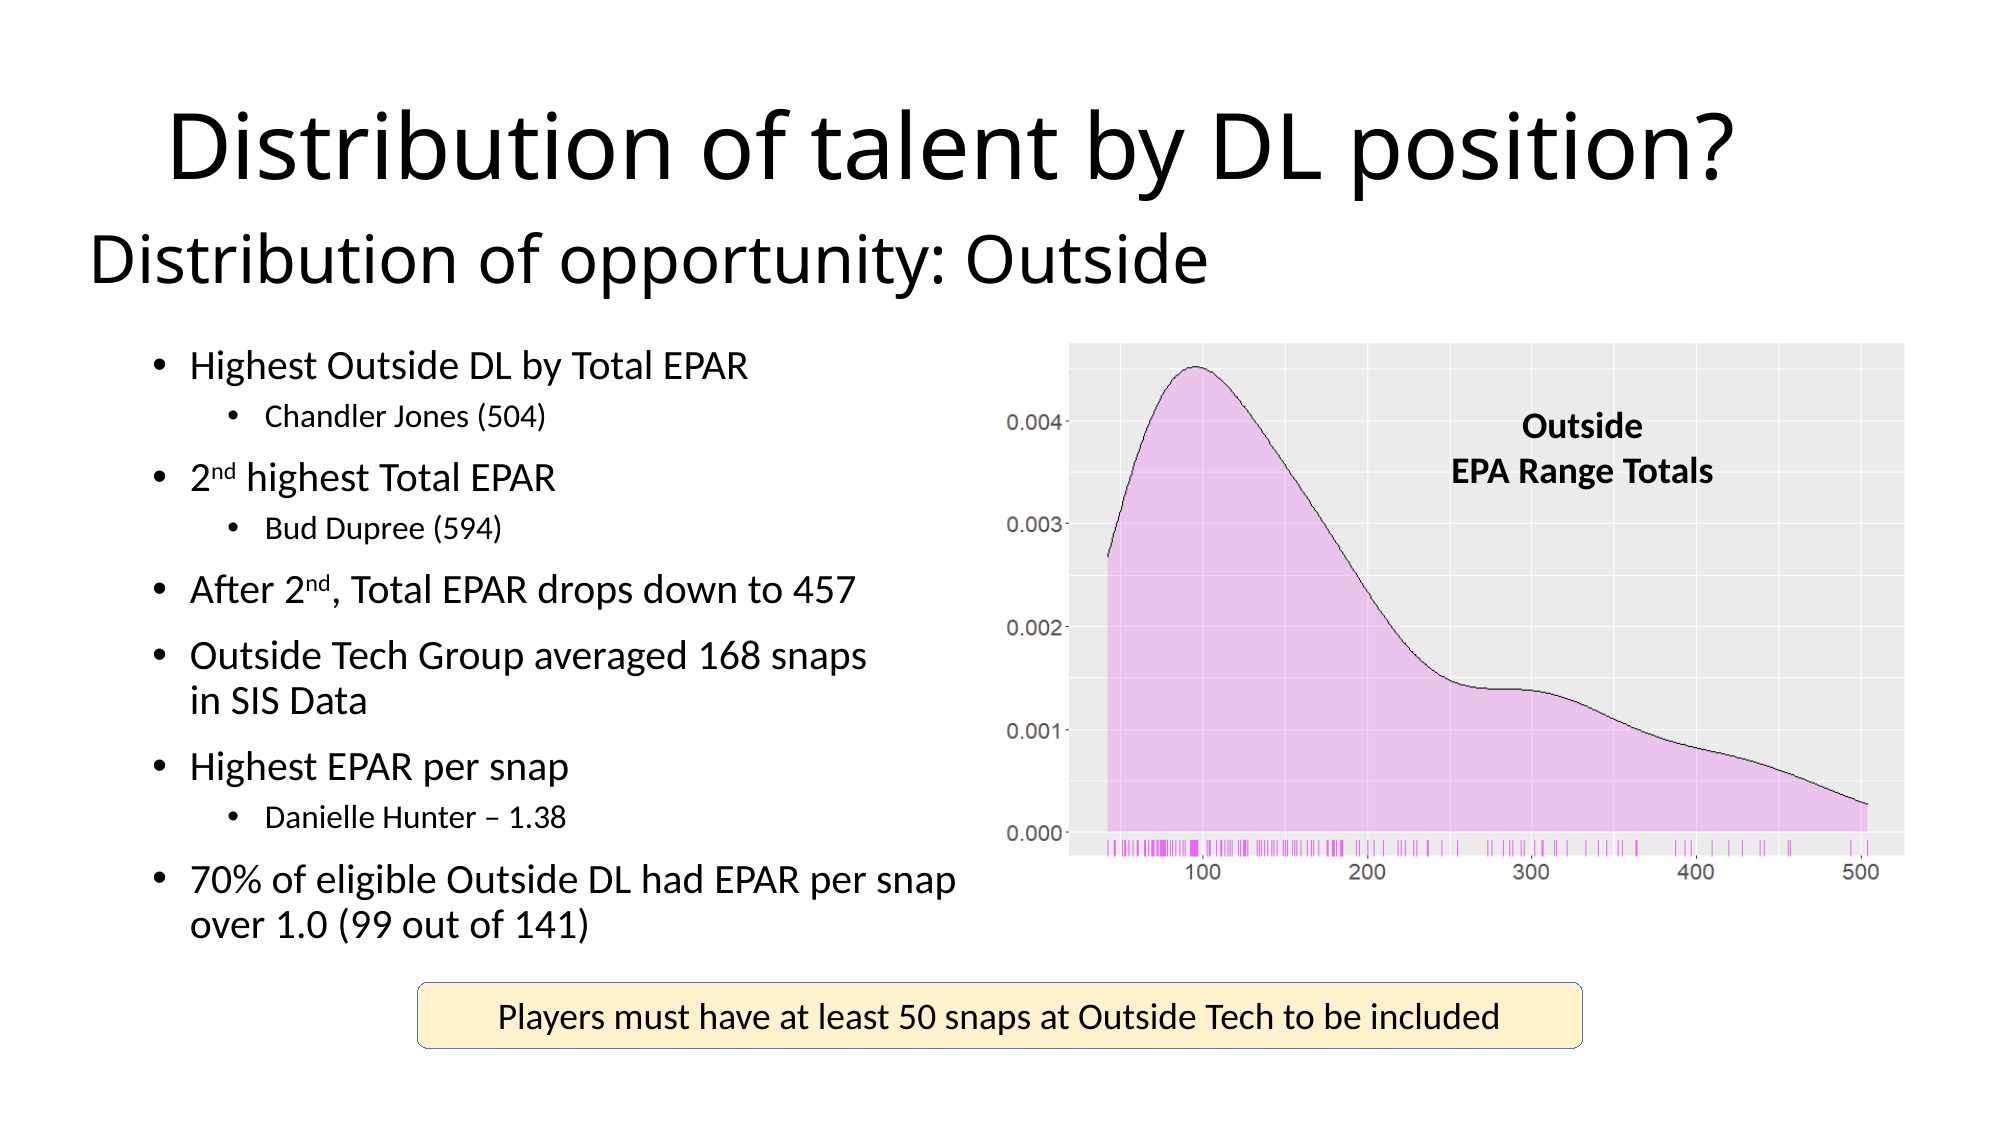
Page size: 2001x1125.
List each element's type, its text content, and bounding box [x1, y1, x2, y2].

picture [999, 336, 1913, 891]
title Distribution of talent by DL position? [150, 75, 1875, 225]
text_box Players must have at least 50 snaps at Outside Tech to be included [417, 982, 1583, 1049]
text_box Distribution of opportunity: Outside [73, 209, 1227, 305]
list Highest Outside DL by Total EPAR Chandler Jones (504) 2nd highest Total EPAR Bud Dupree (594) After 2nd, Total EPAR drops down to 457 Outside Tech Group averaged 168 snaps in SIS Data Highest EPAR per snap Danielle Hunter – 1.38 70% of eligible Outside DL had EPAR per snap over 1.0 (99 out of 141) [137, 336, 1000, 1050]
